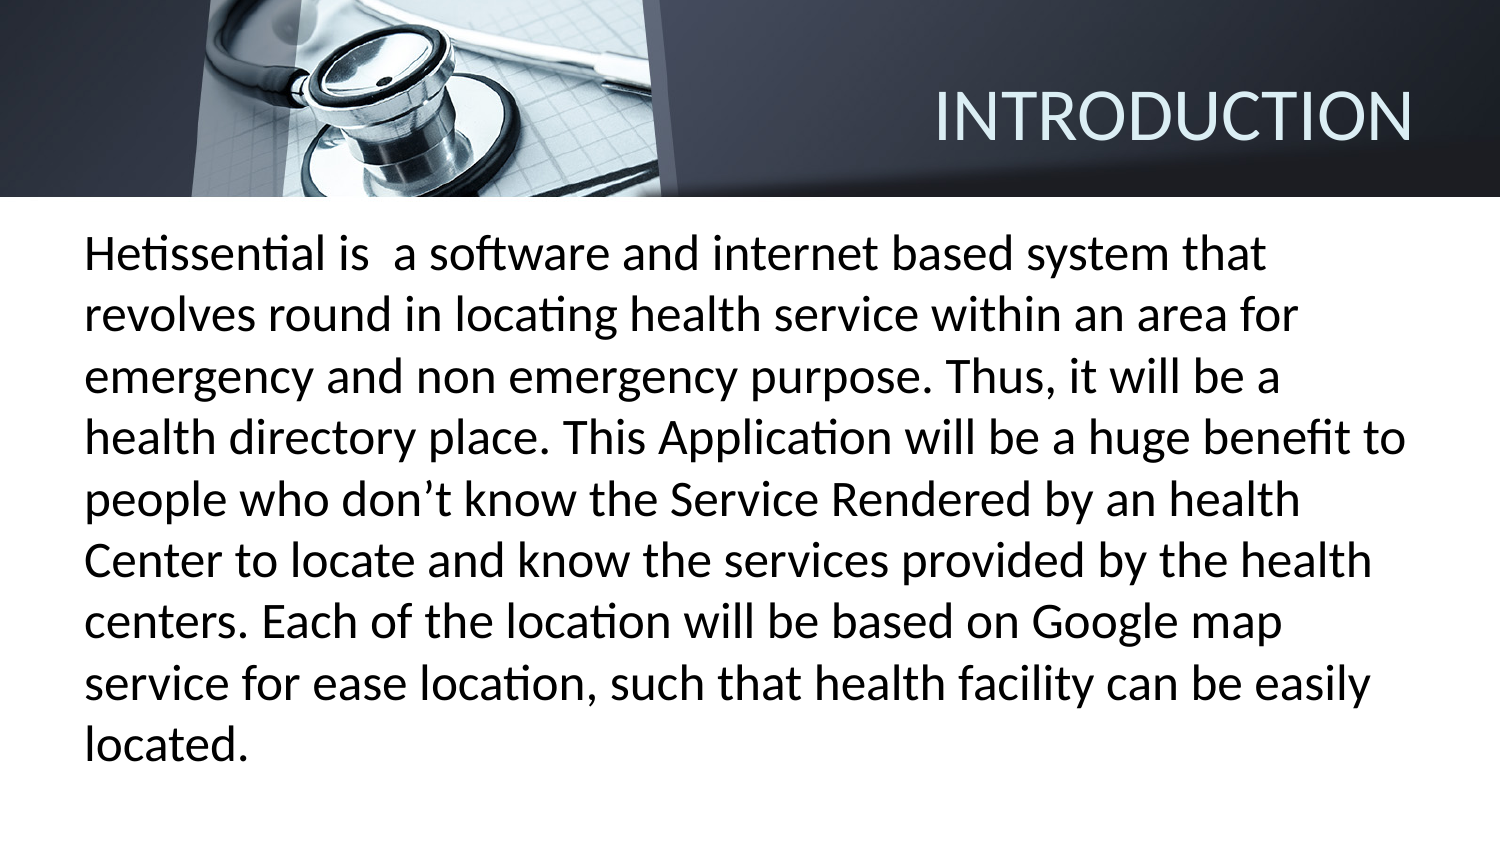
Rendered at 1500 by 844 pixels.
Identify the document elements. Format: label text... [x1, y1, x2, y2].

title INTRODUCTION [76, 47, 1431, 173]
list Hetissential is a software and internet based system that revolves round in locating health service within an area for emergency and non emergency purpose. Thus, it will be a health directory place. This Application will be a huge benefit to people who don’t know the Service Rendered by an health Center to locate and know the services provided by the health centers. Each of the location will be based on Google map service for ease location, such that health facility can be easily located. [15, 211, 1429, 784]
picture [0, 0, 1500, 844]
